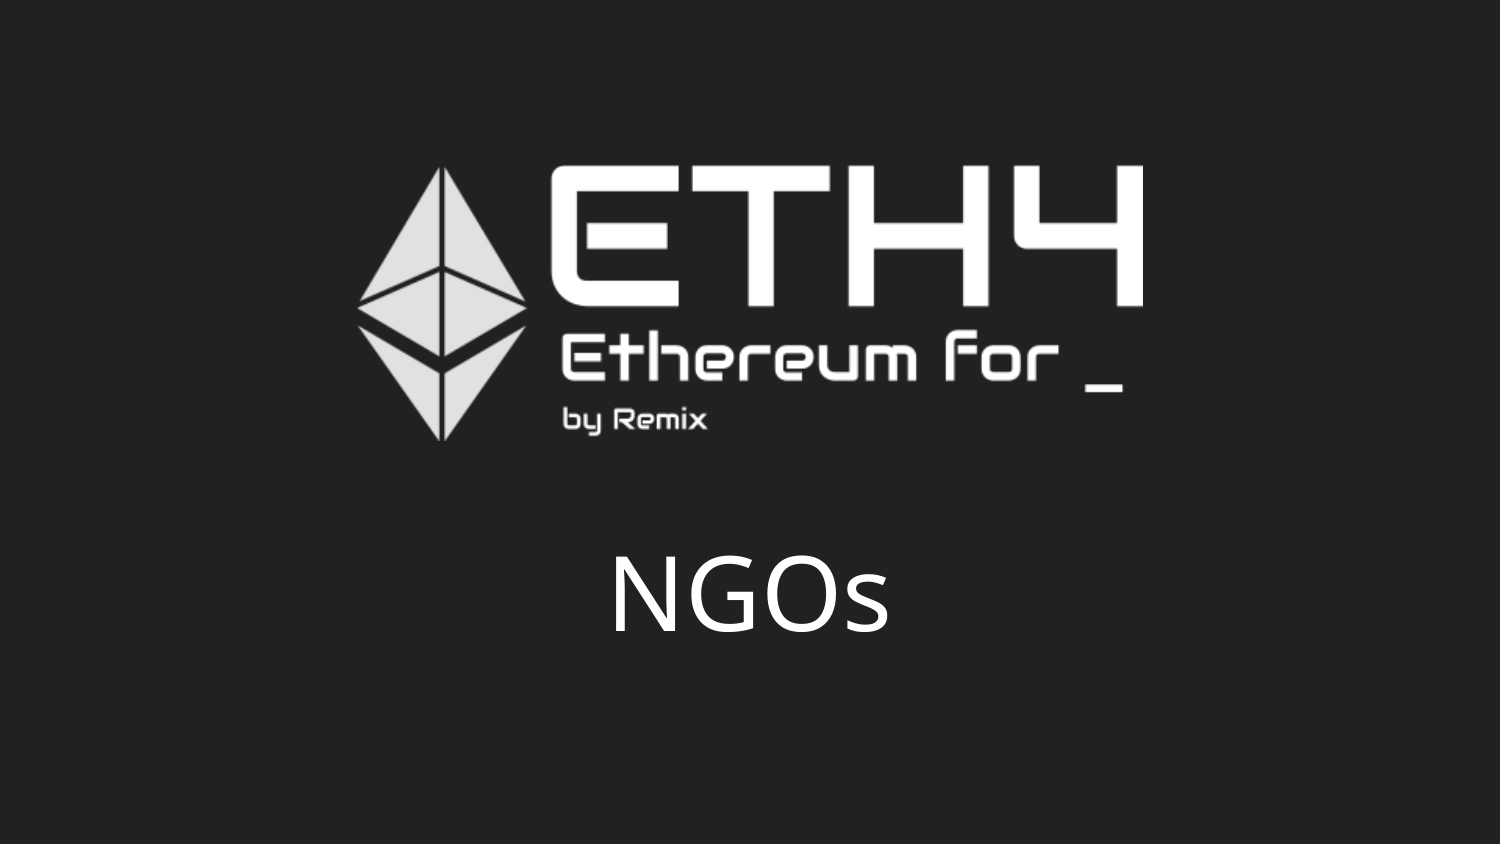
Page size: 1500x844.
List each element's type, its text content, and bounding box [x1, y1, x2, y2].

title NGOs [447, 503, 1052, 668]
picture [356, 165, 1144, 441]
